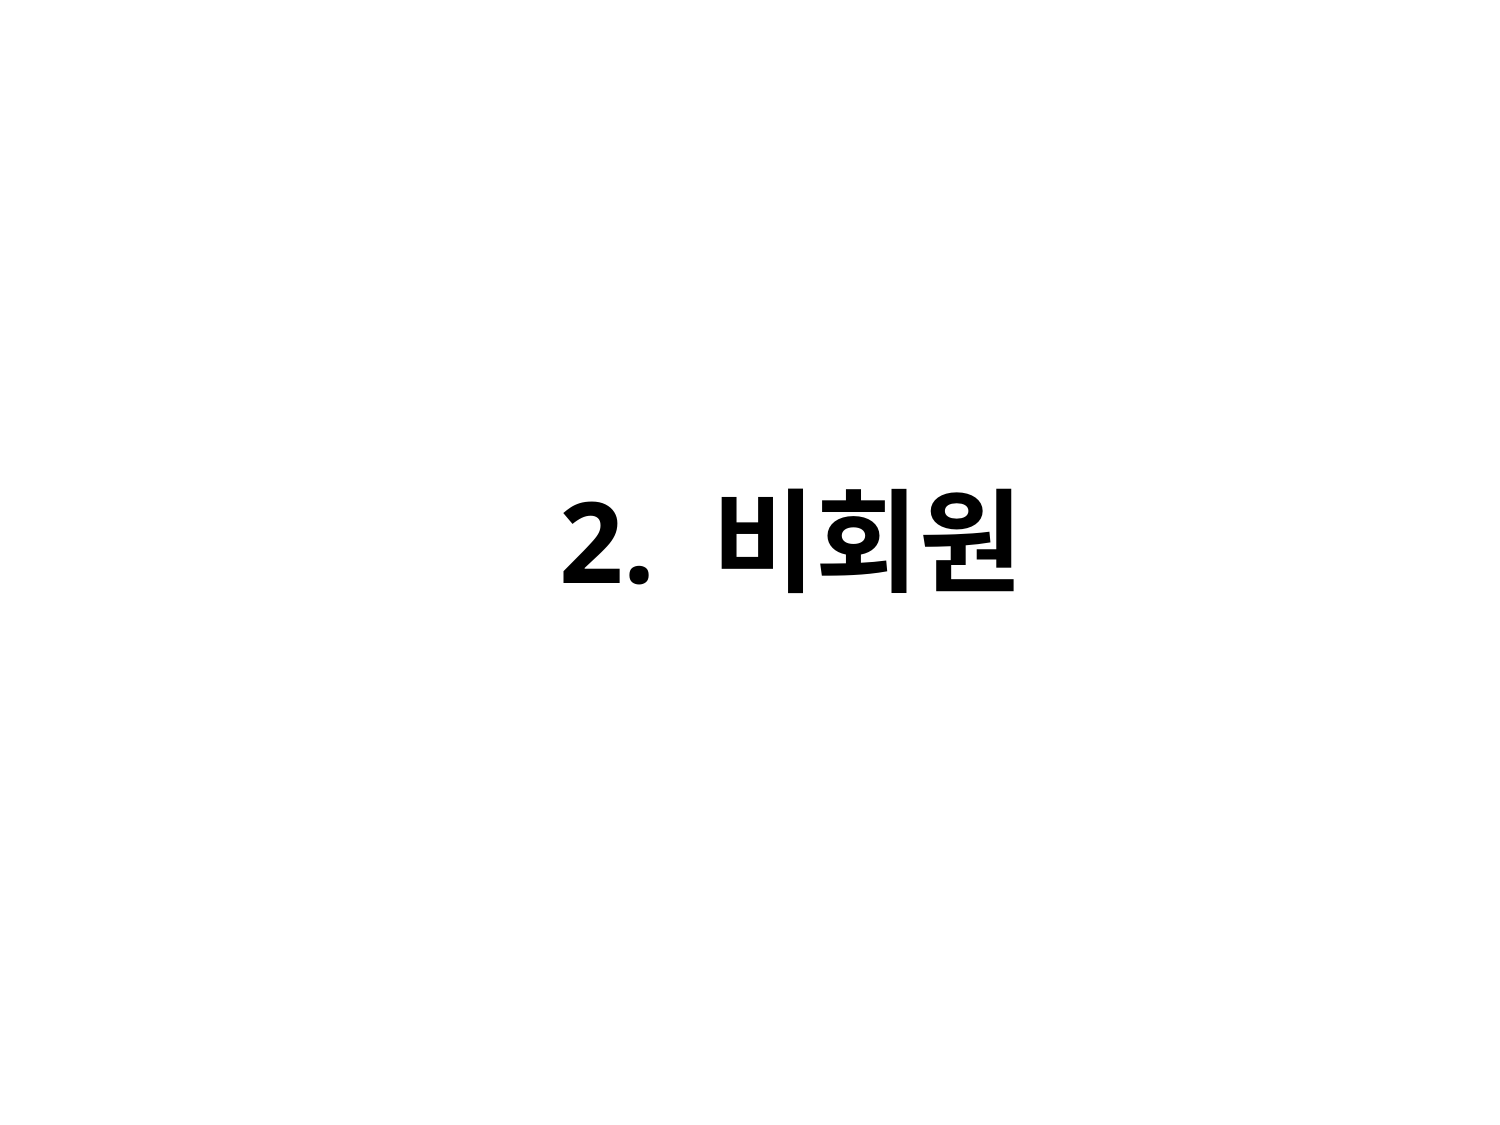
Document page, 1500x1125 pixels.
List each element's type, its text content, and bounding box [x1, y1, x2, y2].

text_box 2. 비회원 [537, 513, 1045, 564]
